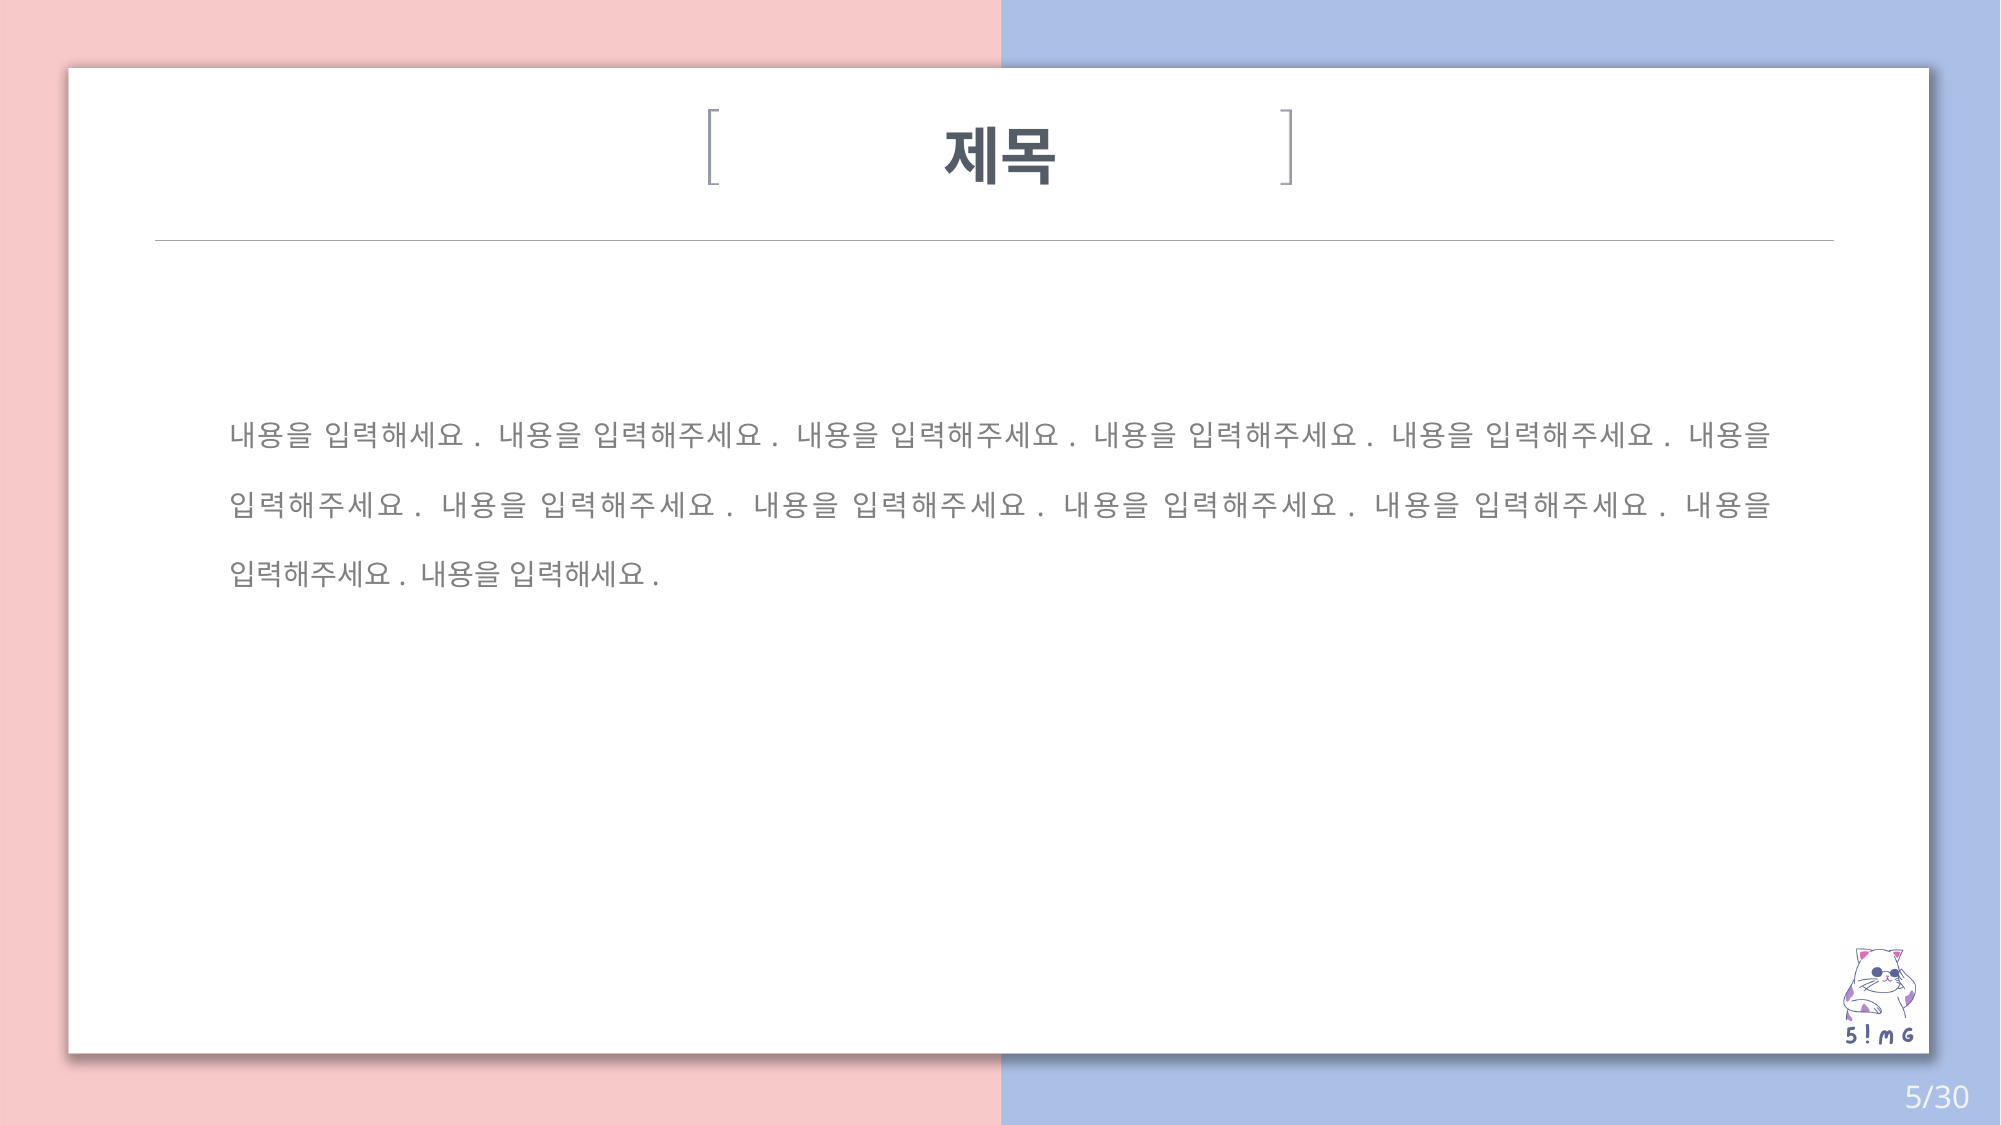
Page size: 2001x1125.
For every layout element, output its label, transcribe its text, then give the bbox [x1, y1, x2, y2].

text_box 5/30 [1889, 1069, 2000, 1125]
picture [0, 0, 2001, 1125]
text_box 제목 [363, 102, 1639, 209]
text_box 내용을 입력해세요. 내용을 입력해주세요. 내용을 입력해주세요. 내용을 입력해주세요. 내용을 입력해주세요. 내용을 입력해주세요. 내용을 입력해주세요. 내용을 입력해주세요. 내용을 입력해주세요. 내용을 입력해주세요. 내용을 입력해주세요. 내용을 입력해세요. [214, 374, 1787, 639]
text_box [708, 109, 1292, 185]
